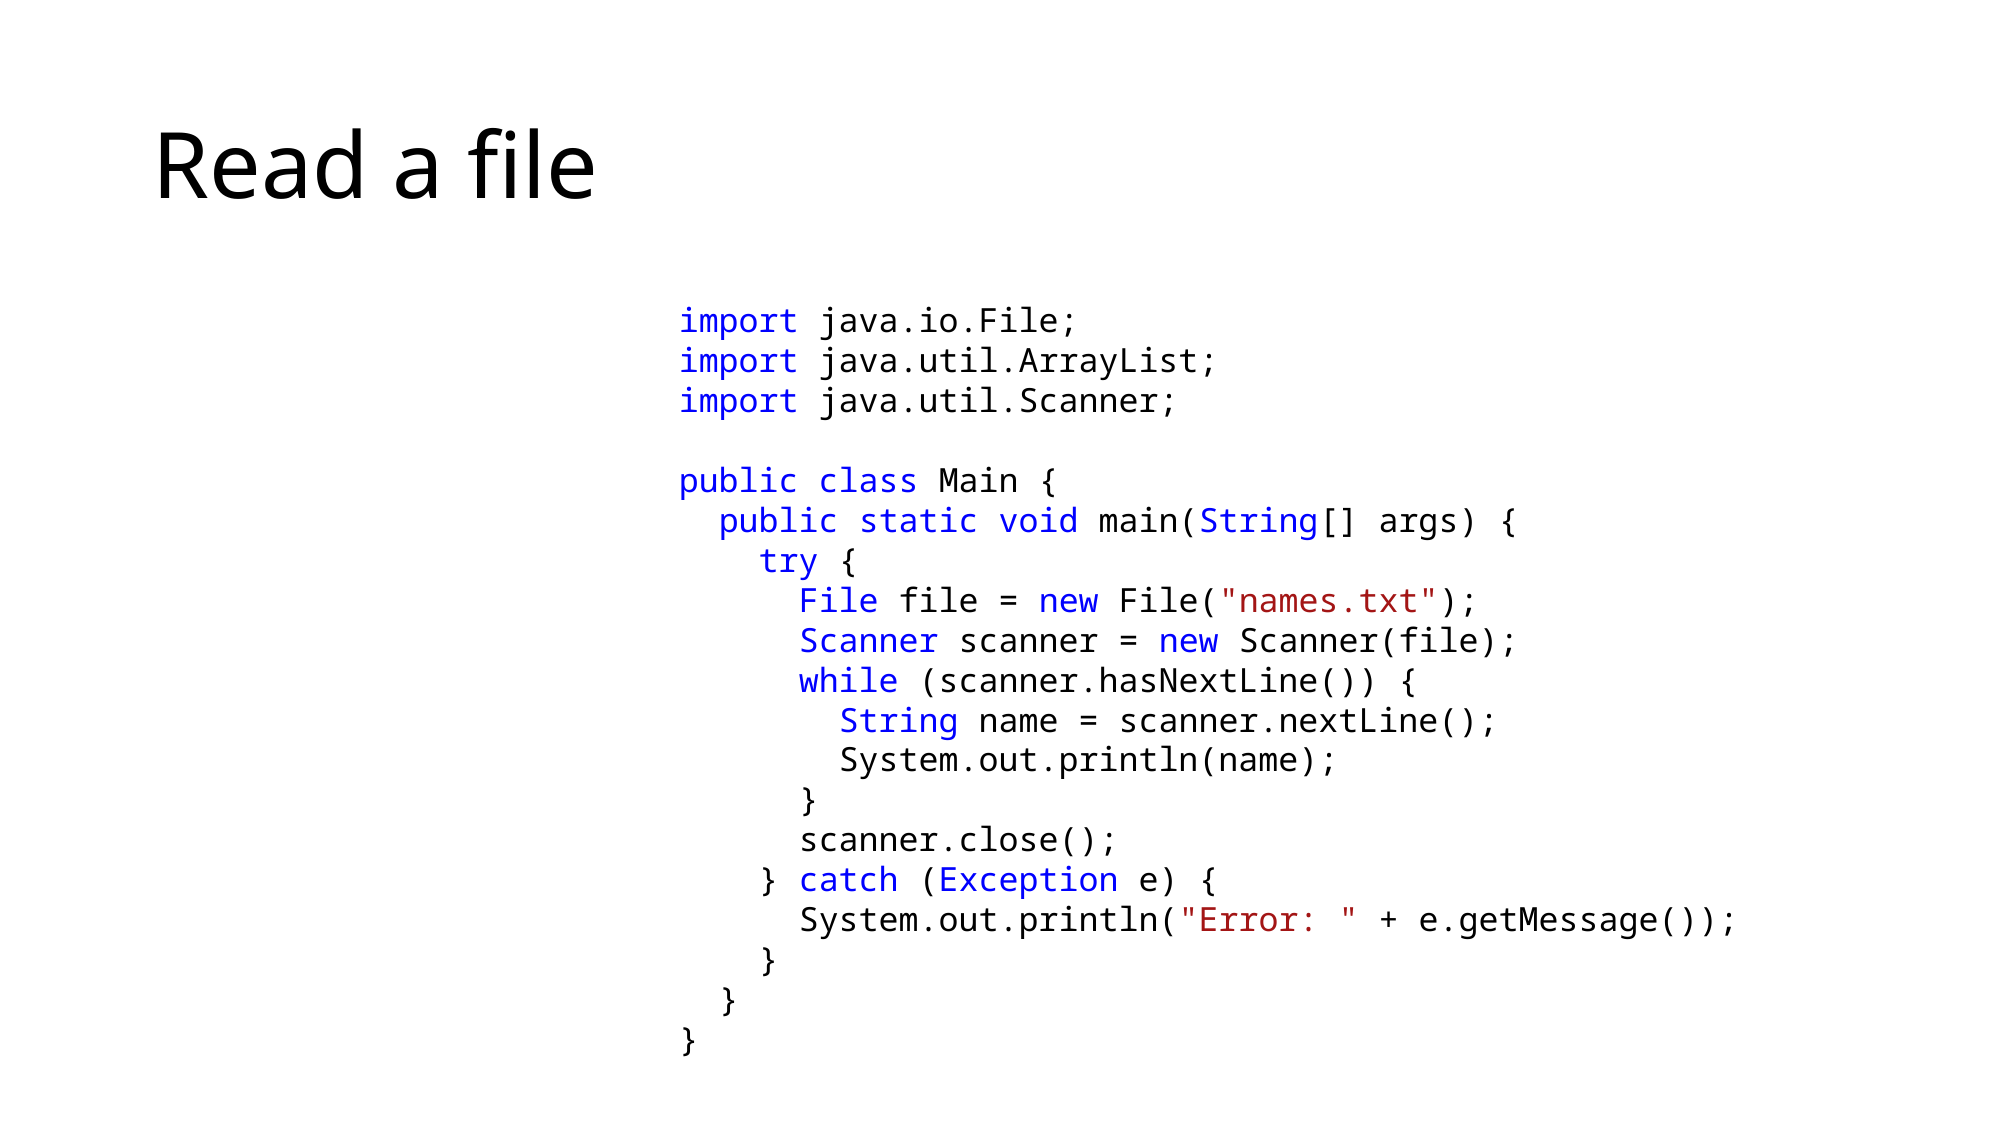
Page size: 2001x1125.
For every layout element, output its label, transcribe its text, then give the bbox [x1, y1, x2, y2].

text_box import java.io.File; import java.util.ArrayList; import java.util.Scanner; public class Main { public static void main(String[] args) { try { File file = new File("names.txt"); Scanner scanner = new Scanner(file); while (scanner.hasNextLine()) { String name = scanner.nextLine(); System.out.println(name); } scanner.close(); } catch (Exception e) { System.out.println("Error: " + e.getMessage()); } } } [664, 292, 1898, 1066]
title Read a file [137, 59, 1863, 278]
